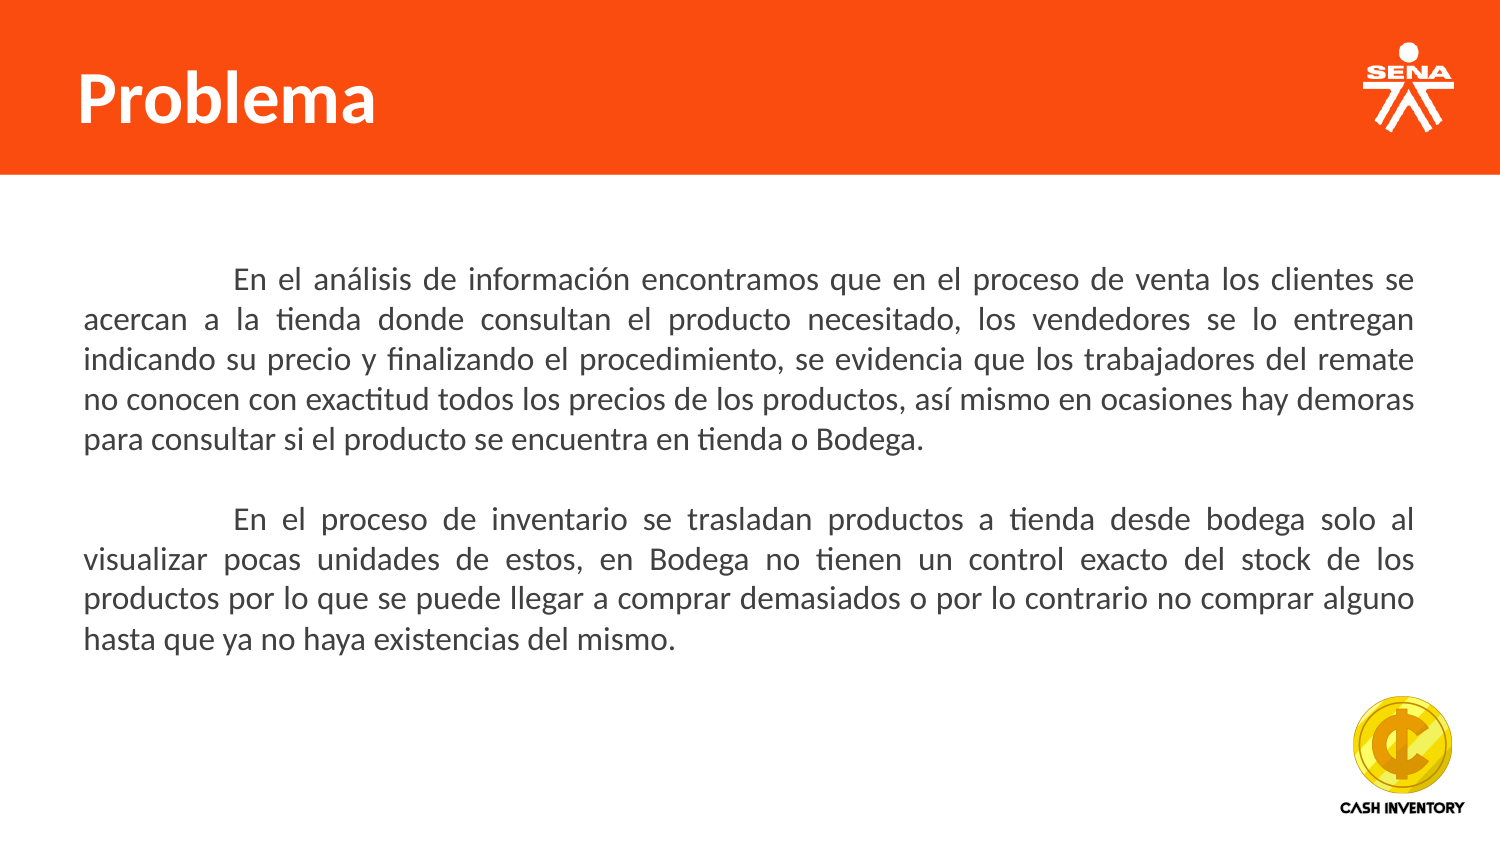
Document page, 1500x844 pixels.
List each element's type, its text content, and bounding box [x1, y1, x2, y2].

text_box En el análisis de información encontramos que en el proceso de venta los clientes se acercan a la tienda donde consultan el producto necesitado, los vendedores se lo entregan indicando su precio y finalizando el procedimiento, se evidencia que los trabajadores del remate no conocen con exactitud todos los precios de los productos, así mismo en ocasiones hay demoras para consultar si el producto se encuentra en tienda o Bodega. En el proceso de inventario se trasladan productos a tienda desde bodega solo al visualizar pocas unidades de estos, en Bodega no tienen un control exacto del stock de los productos por lo que se puede llegar a comprar demasiados o por lo contrario no comprar alguno hasta que ya no haya existencias del mismo. [68, 249, 1432, 704]
text_box Problema [62, 40, 455, 146]
picture [0, 0, 1500, 844]
text_box [1346, 31, 1470, 144]
